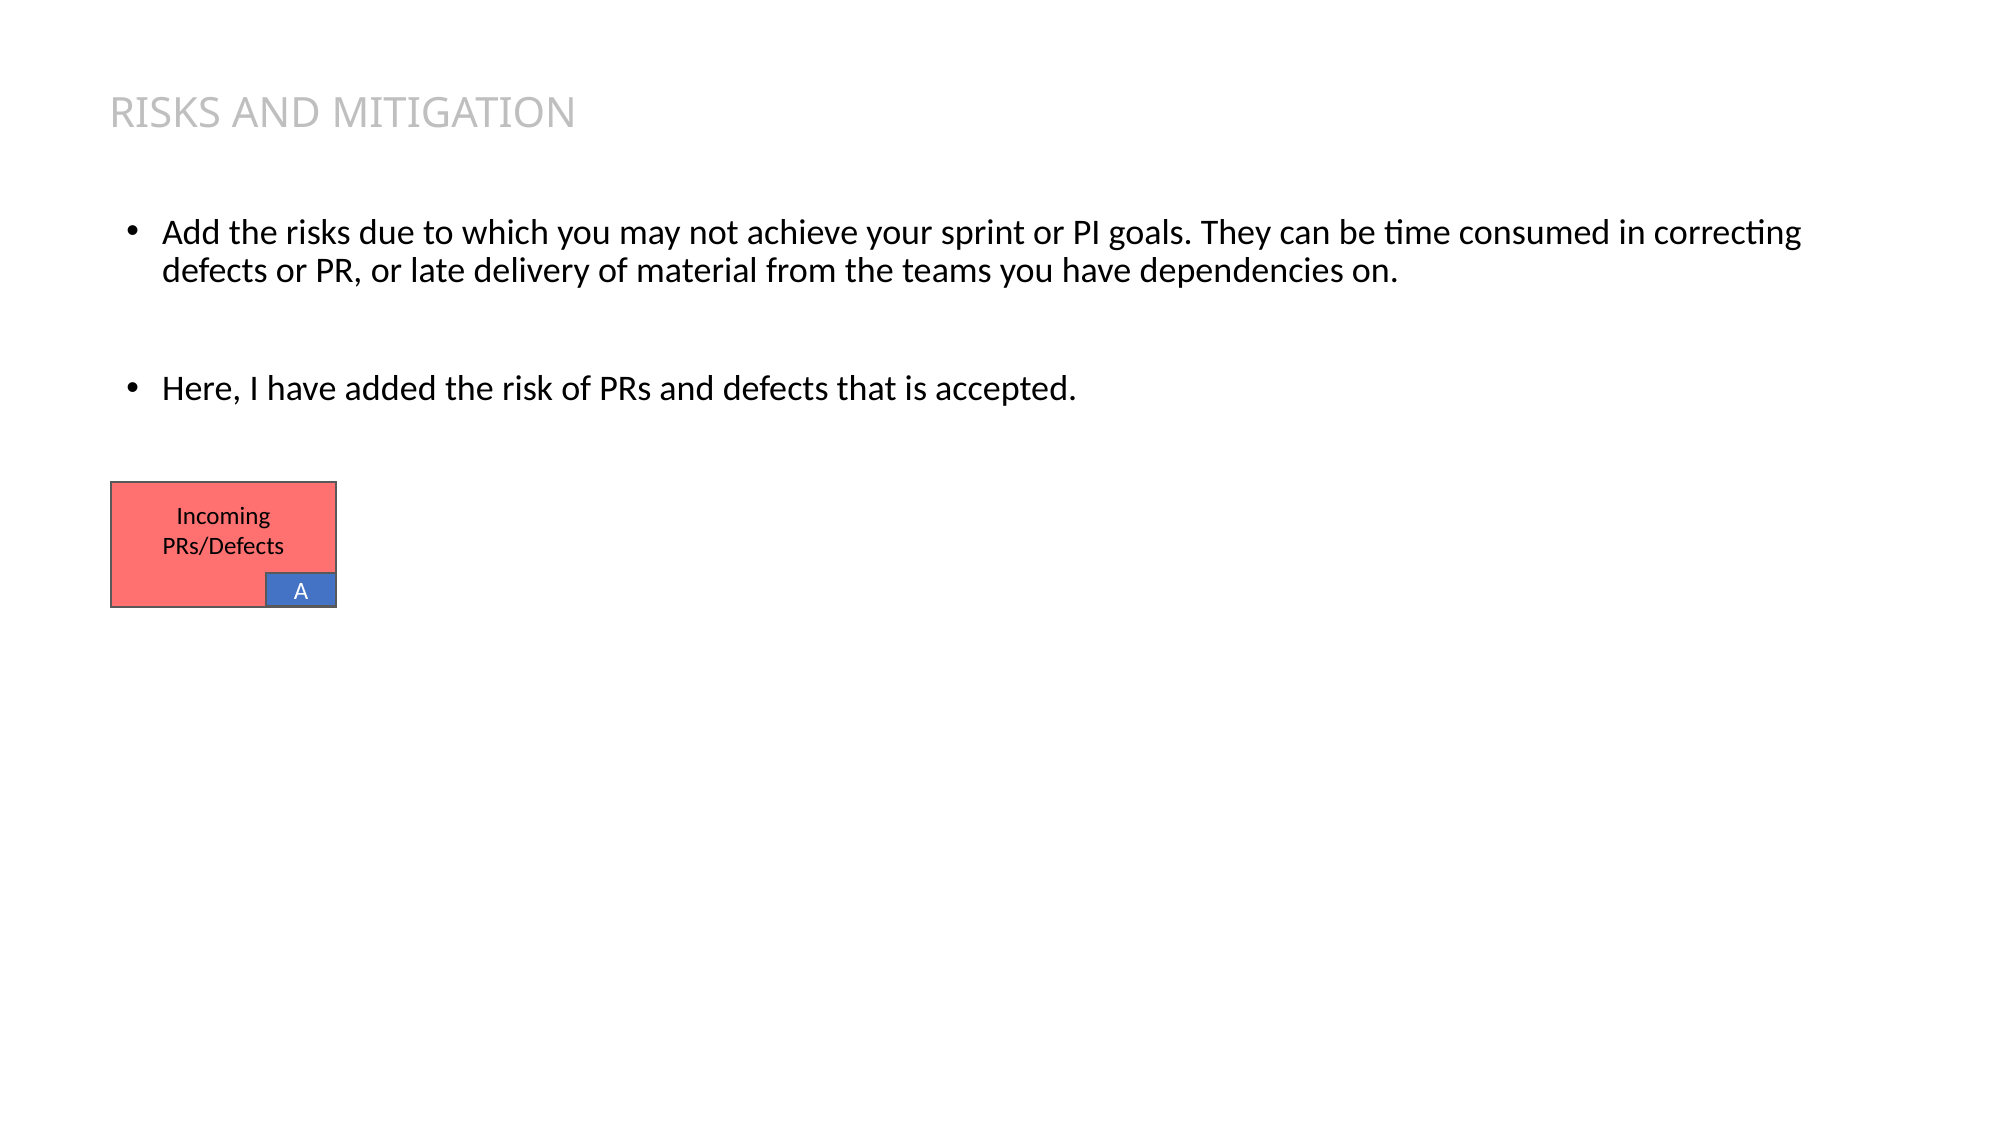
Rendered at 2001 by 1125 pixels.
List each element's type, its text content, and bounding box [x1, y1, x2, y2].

list Add the risks due to which you may not achieve your sprint or PI goals. They can be time consumed in correcting defects or PR, or late delivery of material from the teams you have dependencies on. Here, I have added the risk of PRs and defects that is accepted. [111, 205, 1837, 416]
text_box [111, 482, 336, 607]
text_box RISKS AND MITIGATION [94, 78, 913, 144]
